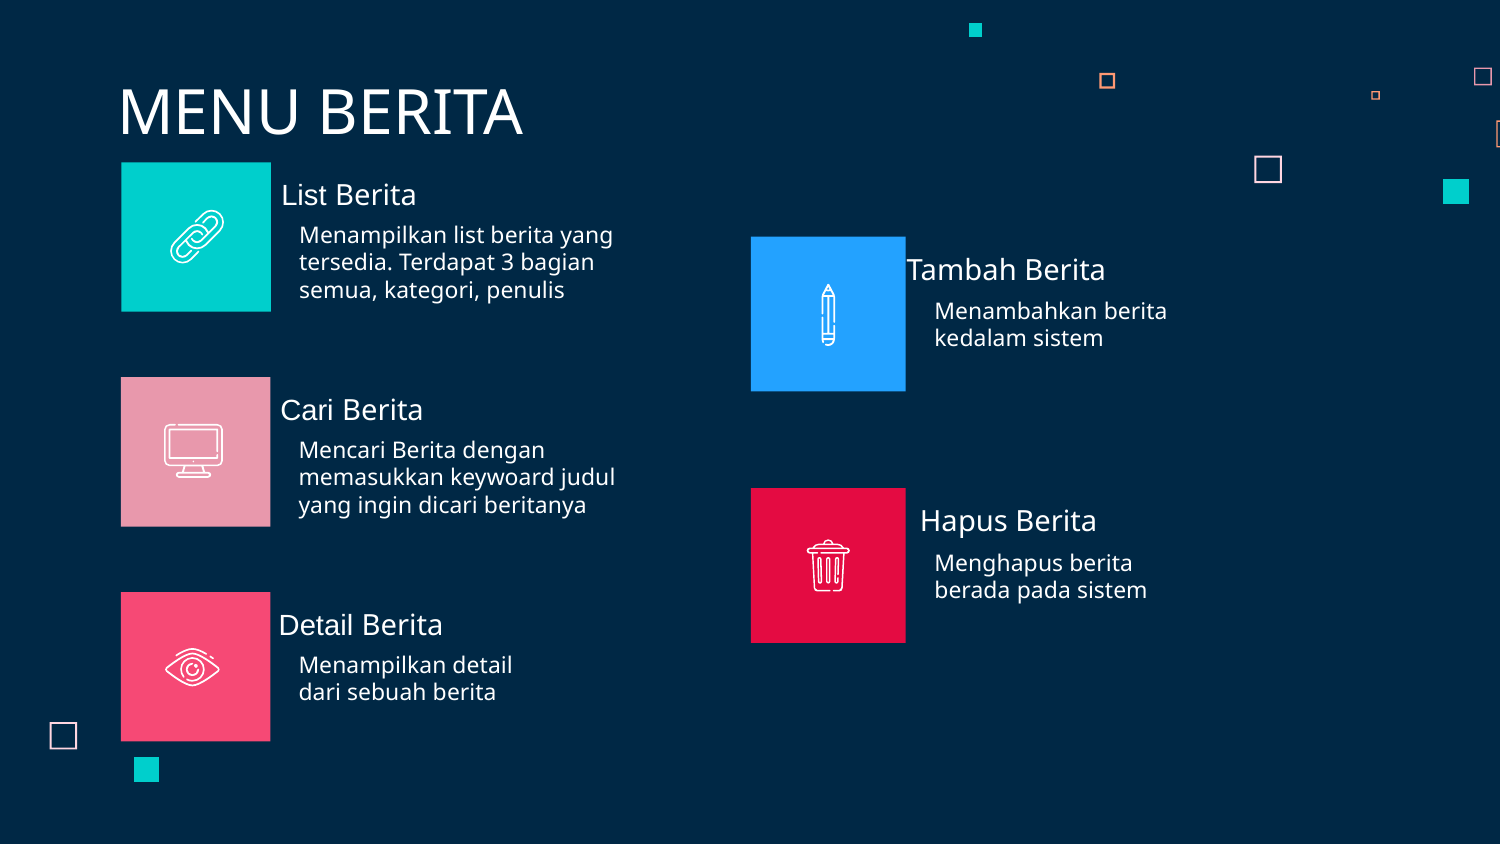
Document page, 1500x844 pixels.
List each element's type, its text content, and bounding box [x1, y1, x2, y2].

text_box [168, 209, 226, 264]
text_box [120, 376, 650, 527]
title MENU BERITA [101, 67, 1068, 163]
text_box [120, 591, 571, 742]
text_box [750, 487, 1217, 644]
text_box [164, 647, 220, 687]
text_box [750, 236, 1217, 392]
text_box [163, 423, 224, 478]
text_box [806, 539, 851, 592]
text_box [121, 162, 633, 312]
